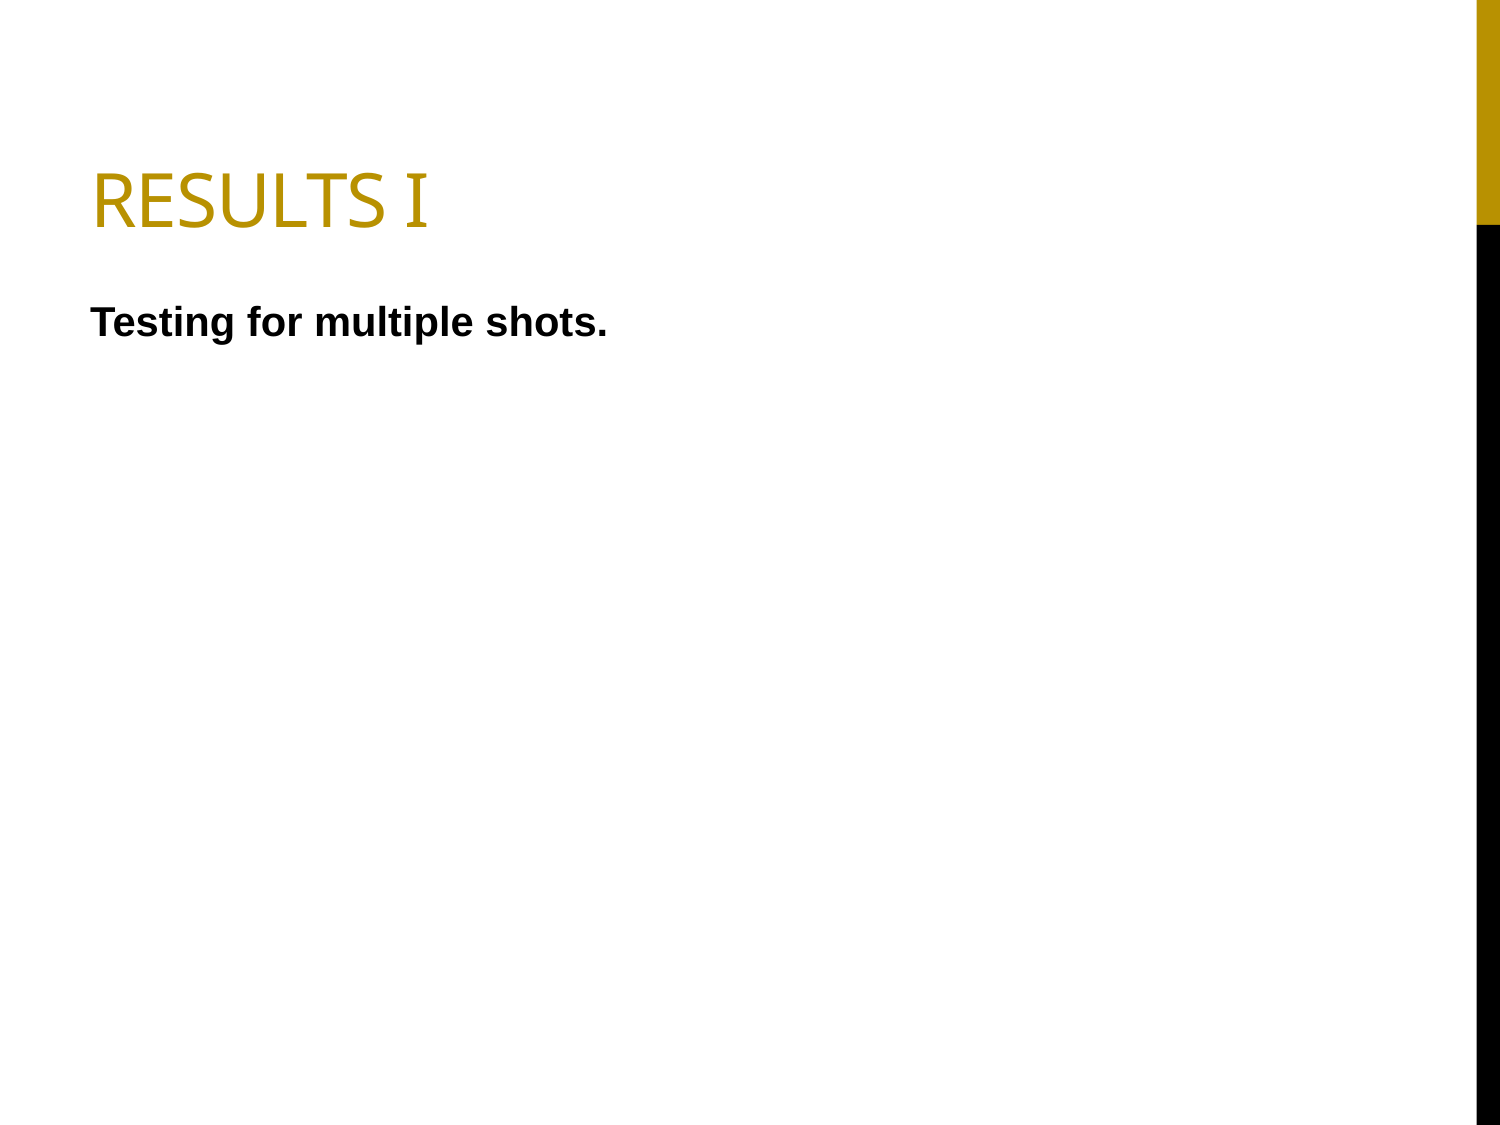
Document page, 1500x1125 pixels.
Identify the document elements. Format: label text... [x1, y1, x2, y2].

title Results I [75, 25, 1025, 250]
list Testing for multiple shots. [75, 287, 1325, 1005]
